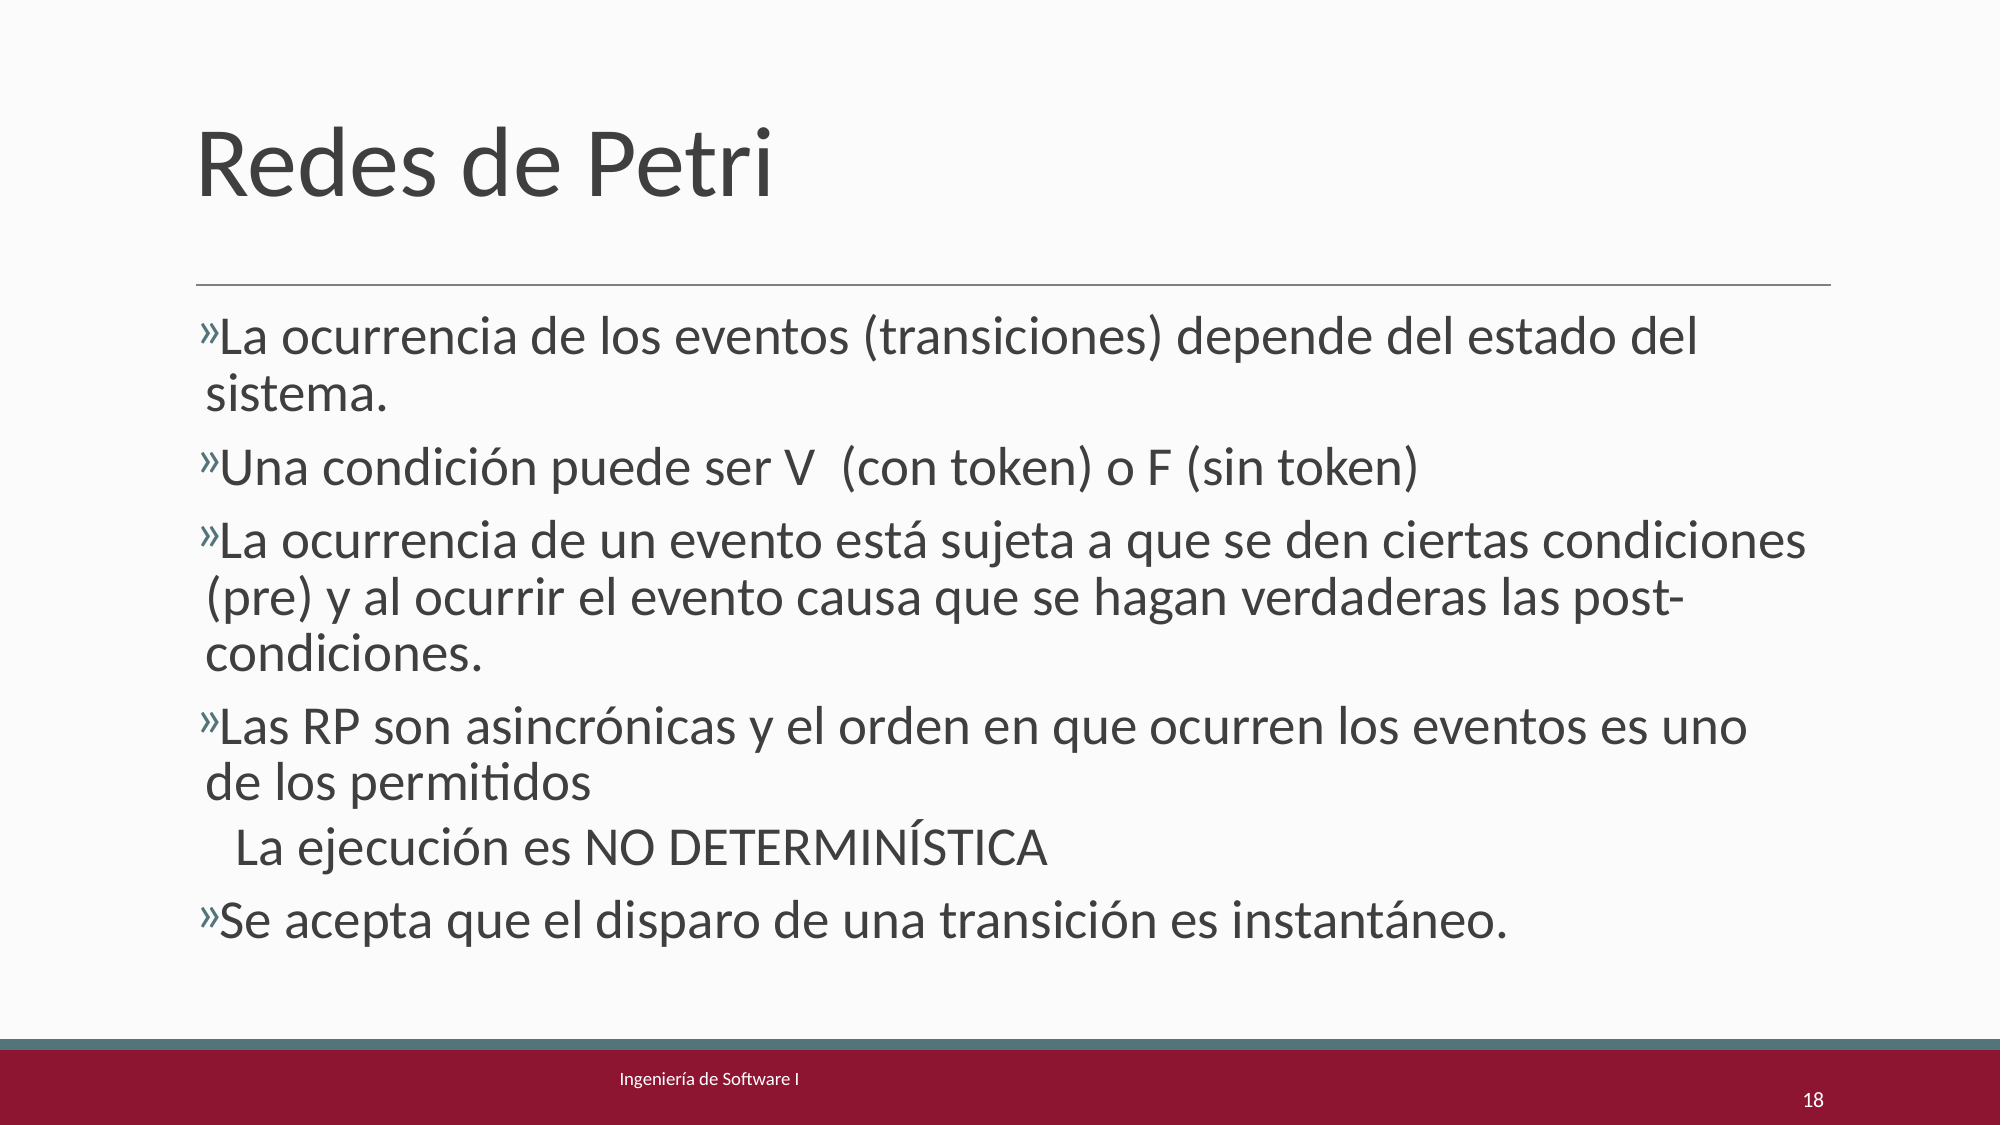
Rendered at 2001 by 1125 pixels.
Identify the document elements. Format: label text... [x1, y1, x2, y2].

footer Ingeniería de Software I [604, 1059, 1396, 1120]
title Redes de Petri [180, 47, 1830, 285]
slide_number 18 [1624, 1059, 1840, 1120]
list La ocurrencia de los eventos (transiciones) depende del estado del sistema. Una condición puede ser V (con token) o F (sin token) La ocurrencia de un evento está sujeta a que se den ciertas condiciones (pre) y al ocurrir el evento causa que se hagan verdaderas las post-condiciones. Las RP son asincrónicas y el orden en que ocurren los eventos es uno de los permitidos La ejecución es NO DETERMINÍSTICA Se acepta que el disparo de una transición es instantáneo. [180, 302, 1830, 963]
